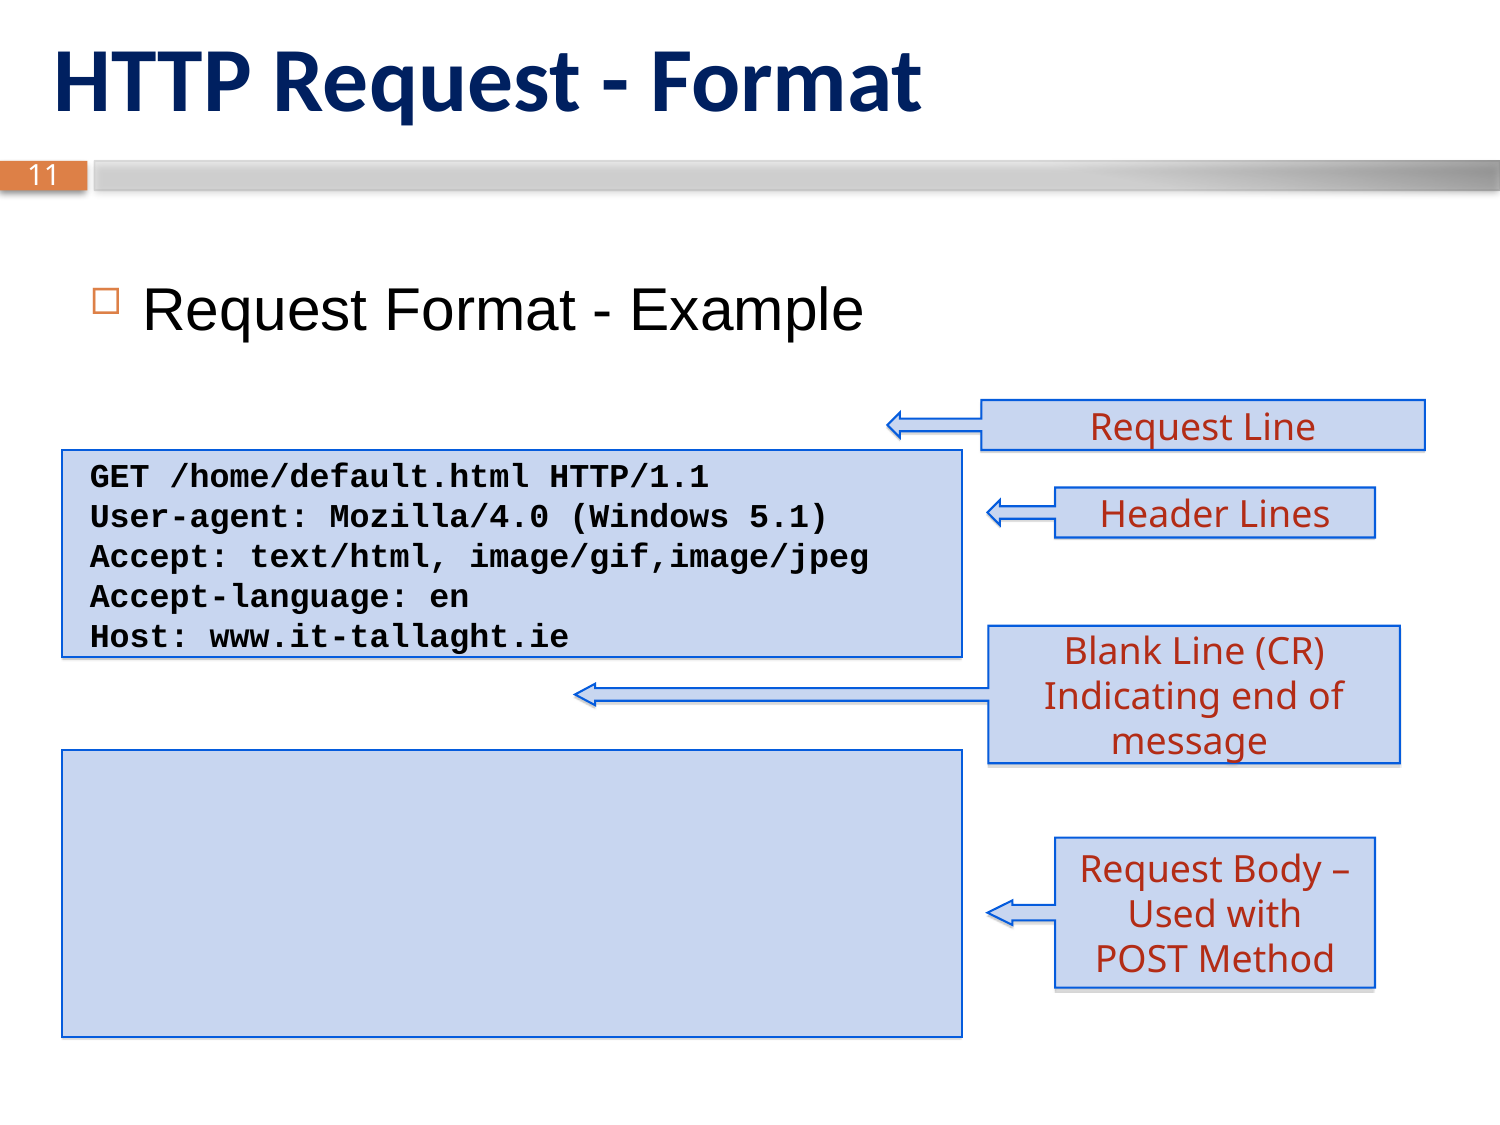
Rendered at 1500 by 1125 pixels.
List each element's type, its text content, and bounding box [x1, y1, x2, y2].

text_box GET /home/default.html HTTP/1.1 User-agent: Mozilla/4.0 (Windows 5.1) Accept: text/html, image/gif,image/jpeg Accept-language: en Host: www.it-tallaght.ie [74, 446, 1125, 797]
text_box [62, 749, 963, 1038]
title HTTP Request - Format [38, 7, 1376, 143]
text_box Header Lines [987, 487, 1375, 538]
text_box Request Line [887, 399, 1425, 451]
text_box Request Body – Used with POST Method [987, 837, 1375, 988]
text_box [62, 450, 74, 657]
list Request Format - Example [75, 262, 1300, 350]
text_box Blank Line (CR) Indicating end of message [574, 625, 1400, 764]
